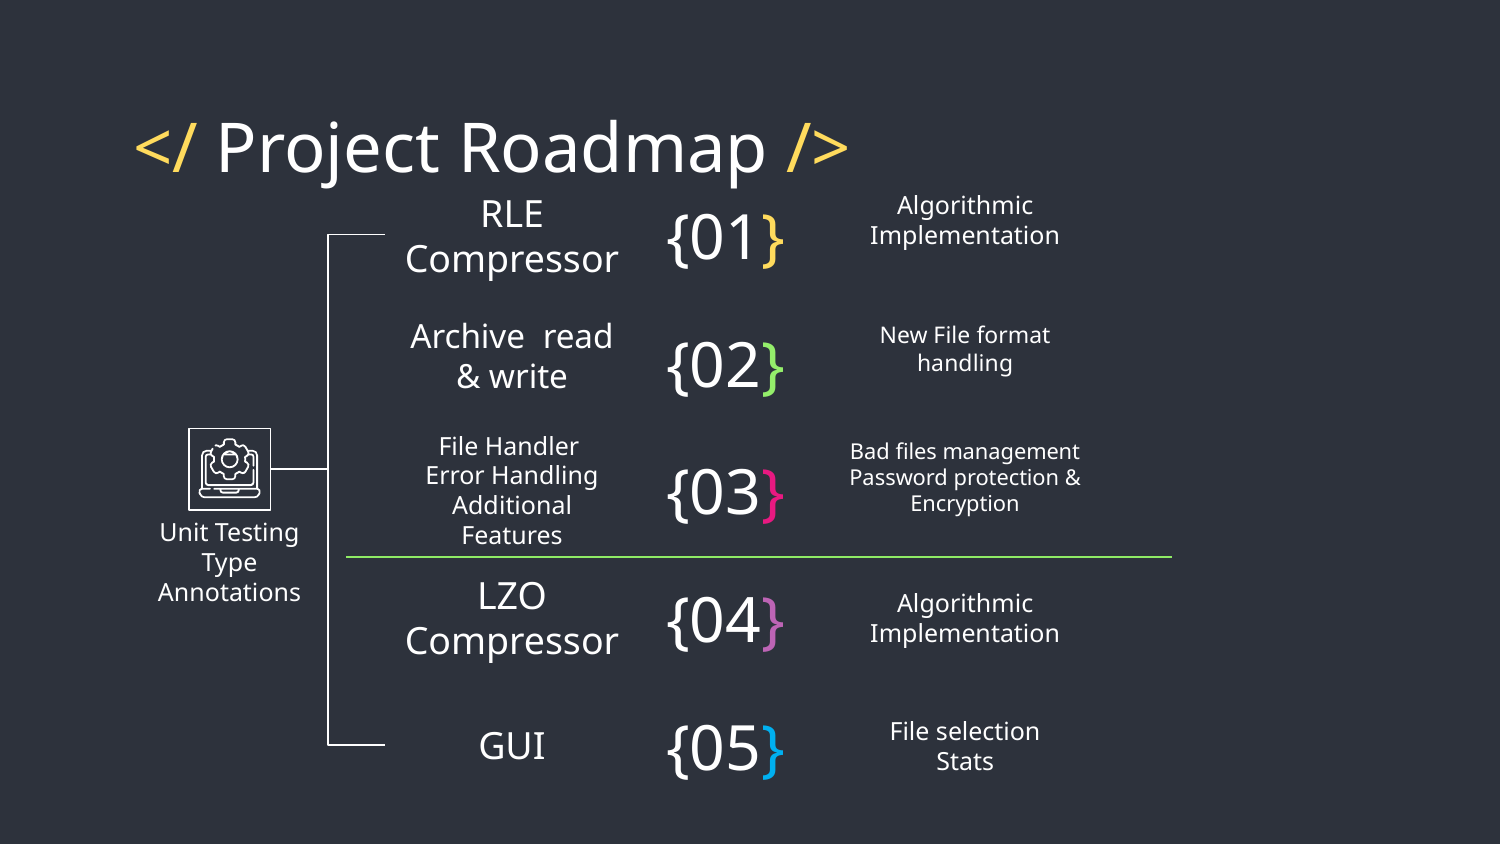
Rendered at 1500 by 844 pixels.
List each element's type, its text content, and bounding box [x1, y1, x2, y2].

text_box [384, 707, 1117, 783]
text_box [389, 452, 1117, 528]
text_box Unit Testing Type Annotations [137, 501, 265, 621]
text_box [389, 295, 1117, 416]
title </ Project Roadmap /> [118, 88, 1382, 183]
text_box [197, 438, 262, 499]
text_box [384, 196, 1117, 273]
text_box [270, 468, 385, 746]
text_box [389, 579, 1117, 656]
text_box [270, 234, 385, 468]
text_box [188, 428, 265, 501]
